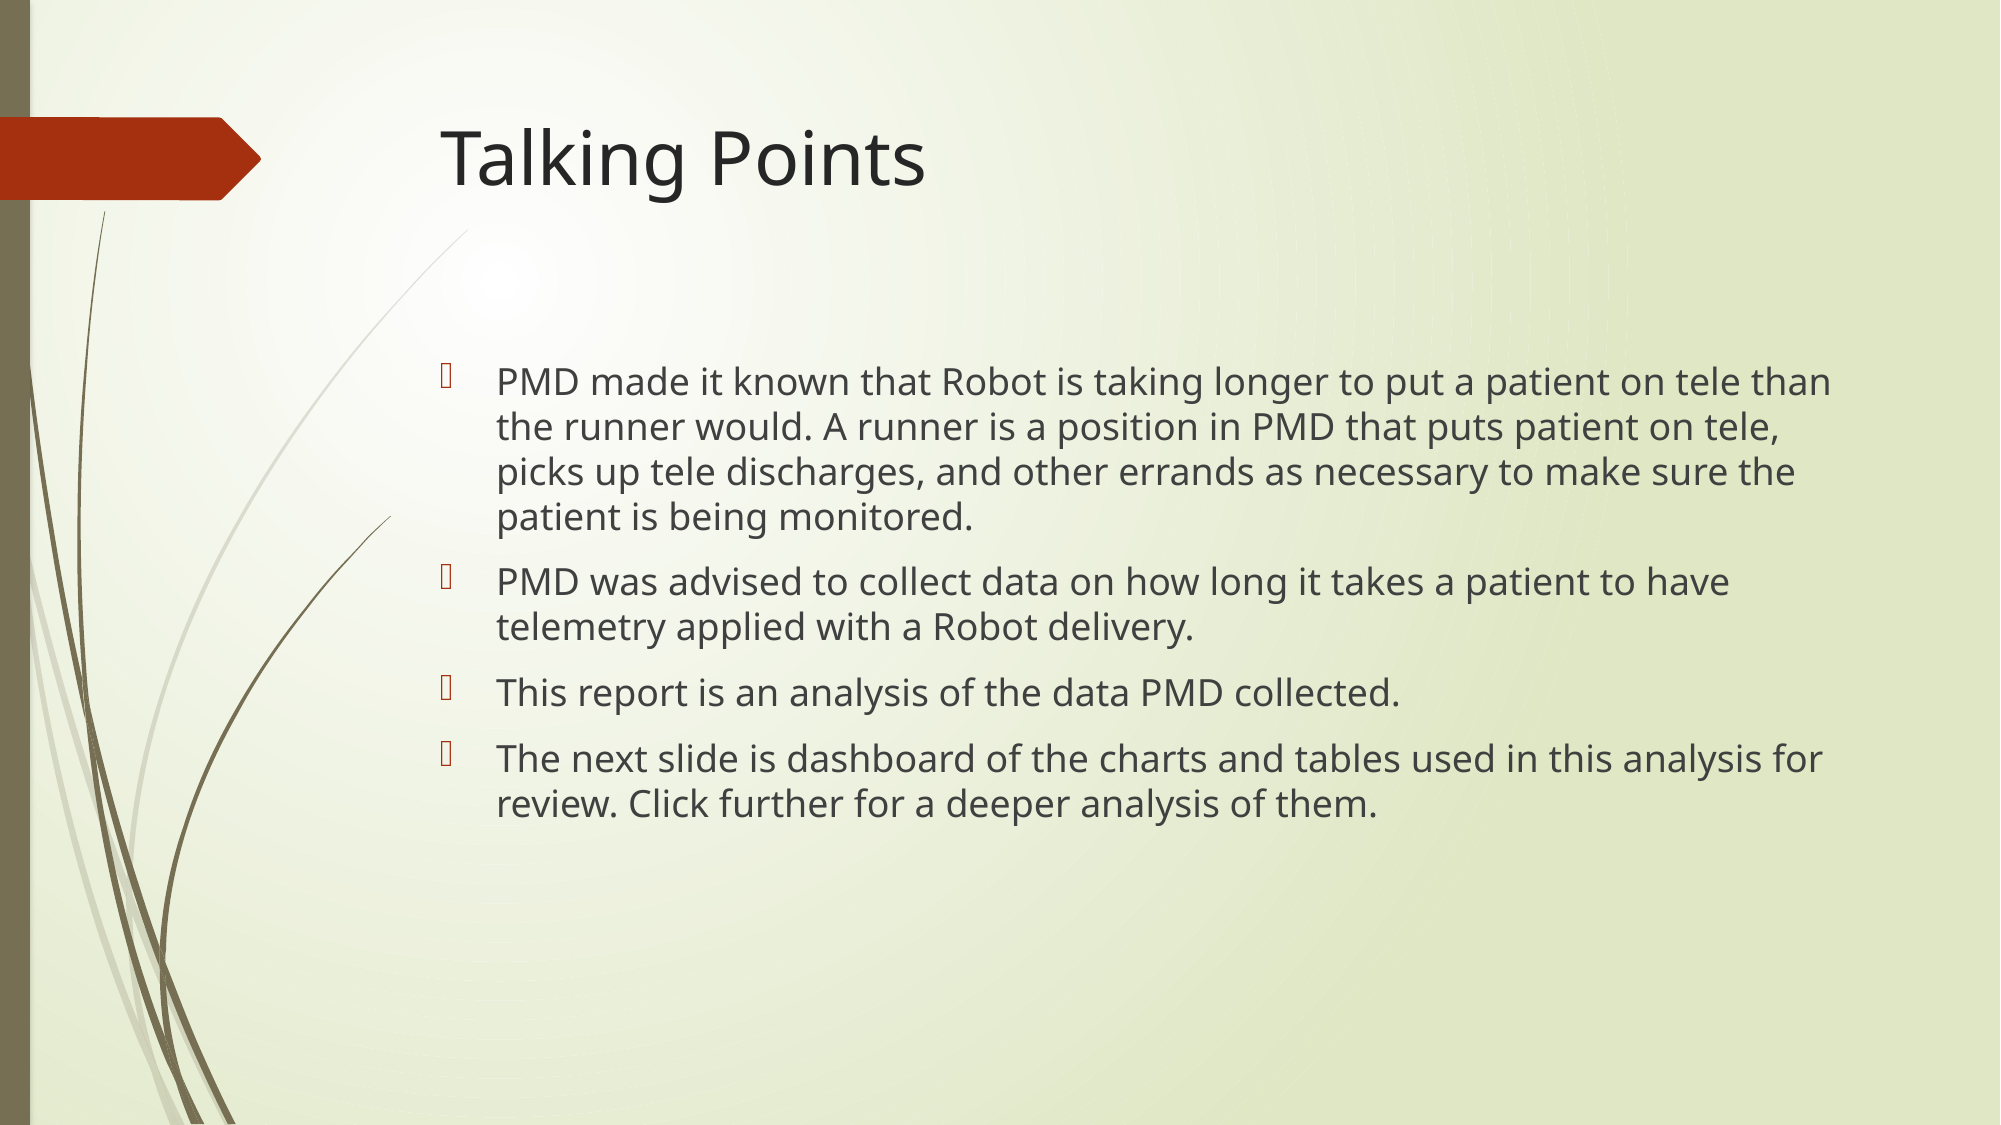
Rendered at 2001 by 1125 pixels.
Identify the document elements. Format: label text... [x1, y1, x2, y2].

title Talking Points [425, 102, 1888, 313]
list PMD made it known that Robot is taking longer to put a patient on tele than the runner would. A runner is a position in PMD that puts patient on tele, picks up tele discharges, and other errands as necessary to make sure the patient is being monitored. PMD was advised to collect data on how long it takes a patient to have telemetry applied with a Robot delivery. This report is an analysis of the data PMD collected. The next slide is dashboard of the charts and tables used in this analysis for review. Click further for a deeper analysis of them. [424, 350, 1888, 970]
